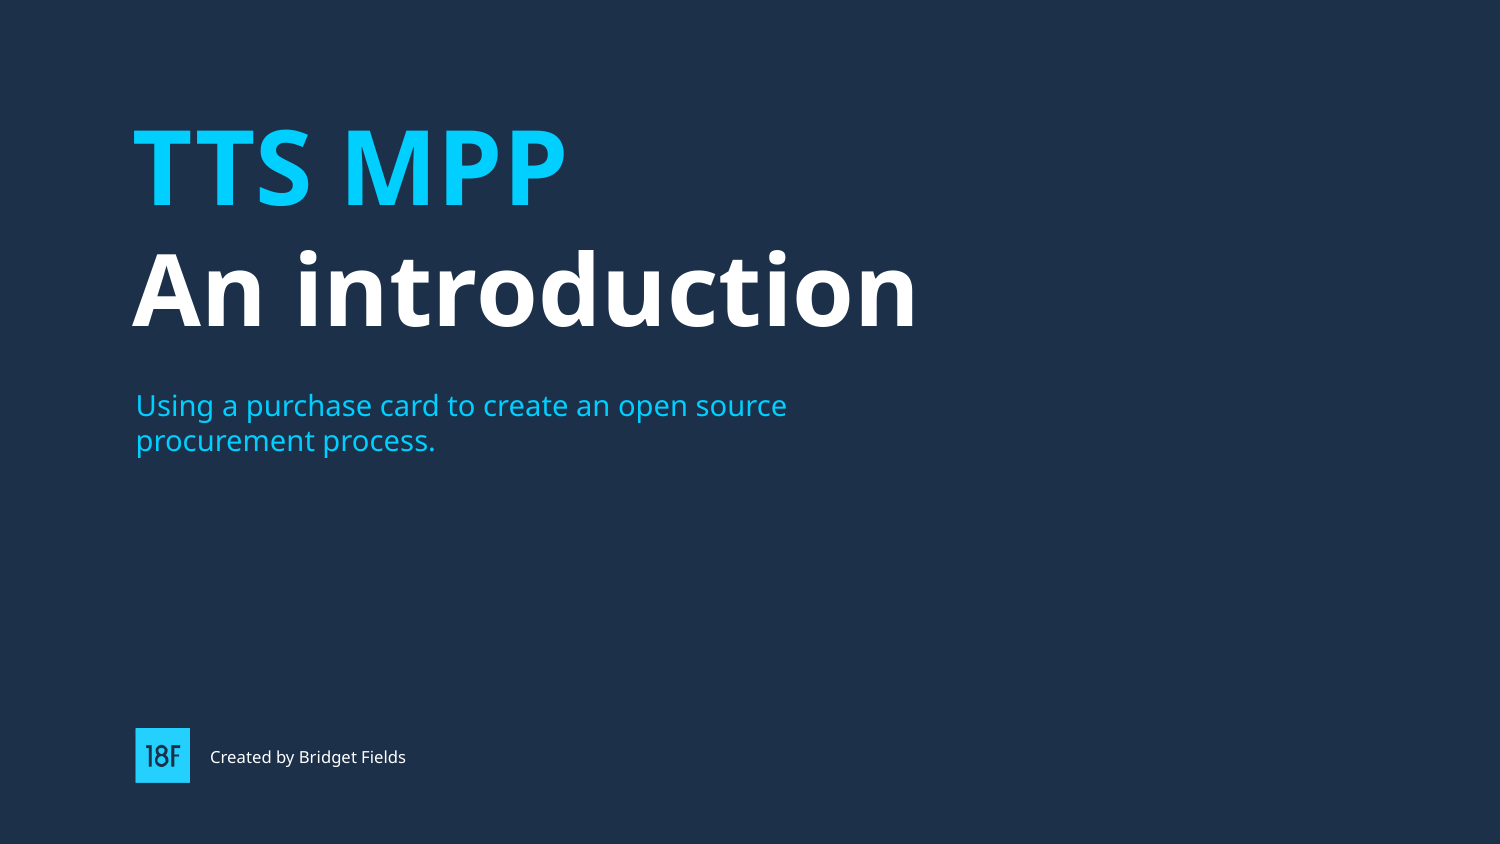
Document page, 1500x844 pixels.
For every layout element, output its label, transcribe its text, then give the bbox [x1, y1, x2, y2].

subtitle Using a purchase card to create an open source procurement process. [120, 372, 841, 503]
title TTS MPP An introduction [117, 86, 1330, 357]
picture [135, 728, 190, 783]
subtitle Created by Bridget Fields [195, 729, 645, 772]
